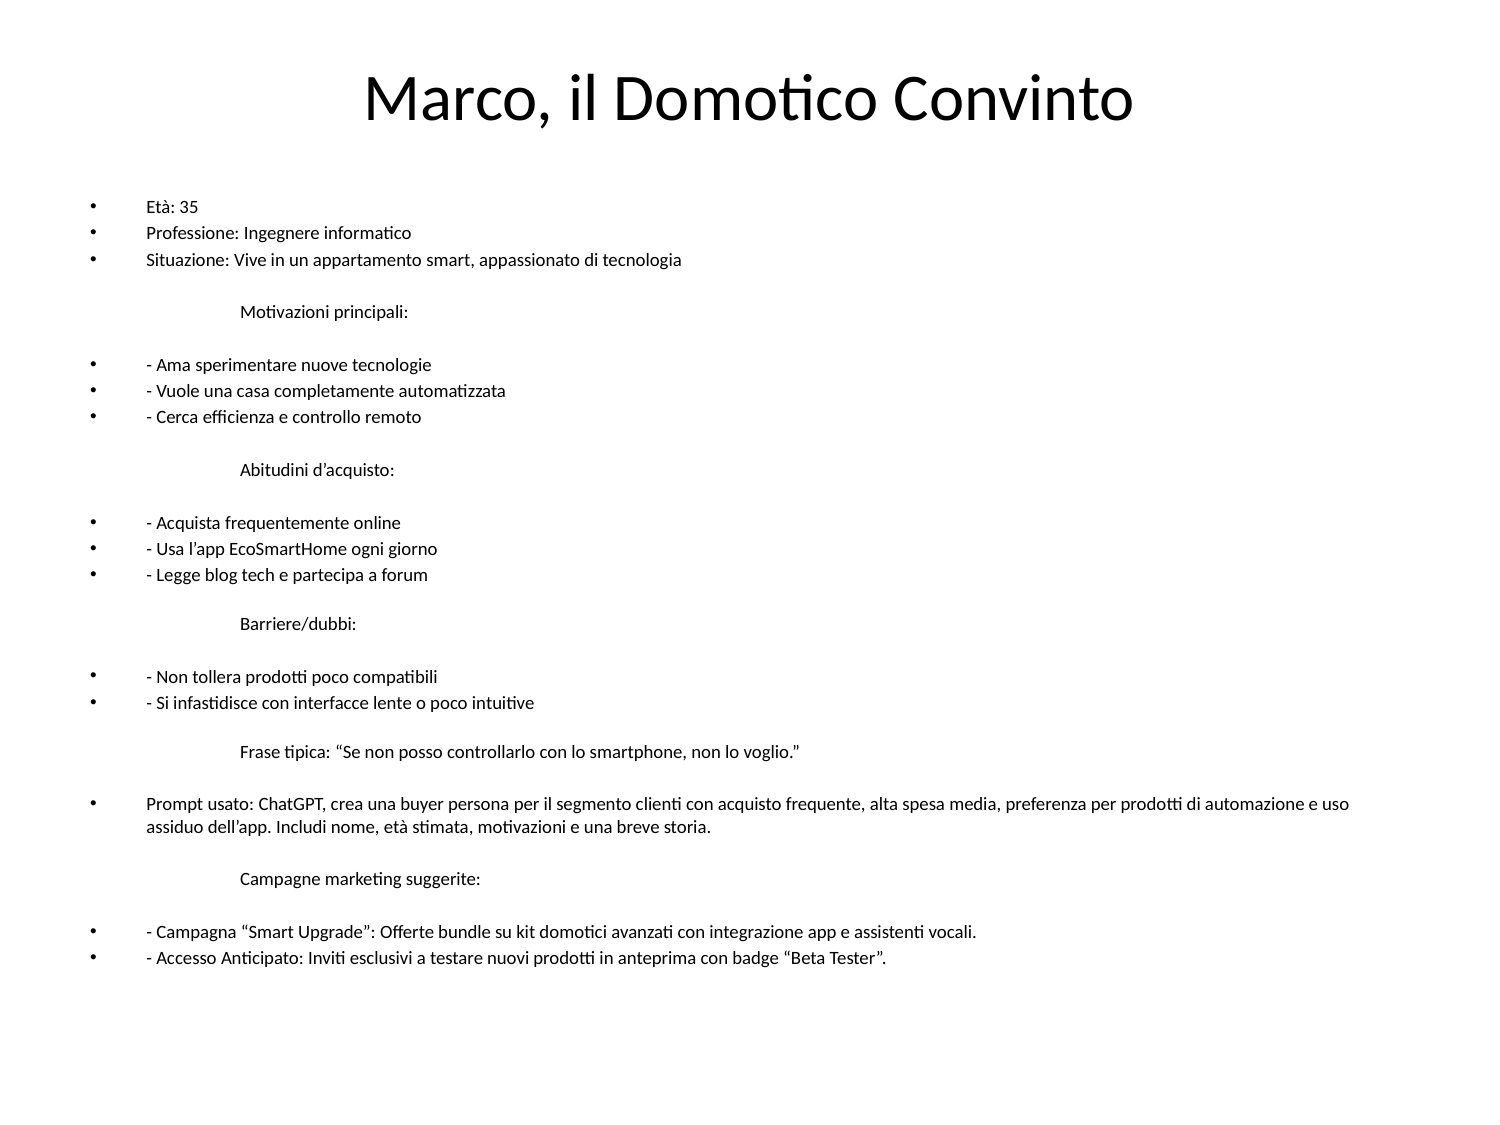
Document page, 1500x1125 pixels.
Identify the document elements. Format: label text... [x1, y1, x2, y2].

title Marco, il Domotico Convinto [75, 0, 1425, 187]
list Età: 35 Professione: Ingegnere informatico Situazione: Vive in un appartamento smart, appassionato di tecnologia Motivazioni principali: - Ama sperimentare nuove tecnologie - Vuole una casa completamente automatizzata - Cerca efficienza e controllo remoto Abitudini d’acquisto: - Acquista frequentemente online - Usa l’app EcoSmartHome ogni giorno - Legge blog tech e partecipa a forum Barriere/dubbi: - Non tollera prodotti poco compatibili - Si infastidisce con interfacce lente o poco intuitive Frase tipica: “Se non posso controllarlo con lo smartphone, non lo voglio.” Prompt usato: ChatGPT, crea una buyer persona per il segmento clienti con acquisto frequente, alta spesa media, preferenza per prodotti di automazione e uso assiduo dell’app. Includi nome, età stimata, motivazioni e una breve storia. Campagne marketing suggerite: - Campagna “Smart Upgrade”: Offerte bundle su kit domotici avanzati con integrazione app e assistenti vocali. - Accesso Anticipato: Inviti esclusivi a testare nuovi prodotti in anteprima con badge “Beta Tester”. [75, 187, 1425, 1059]
